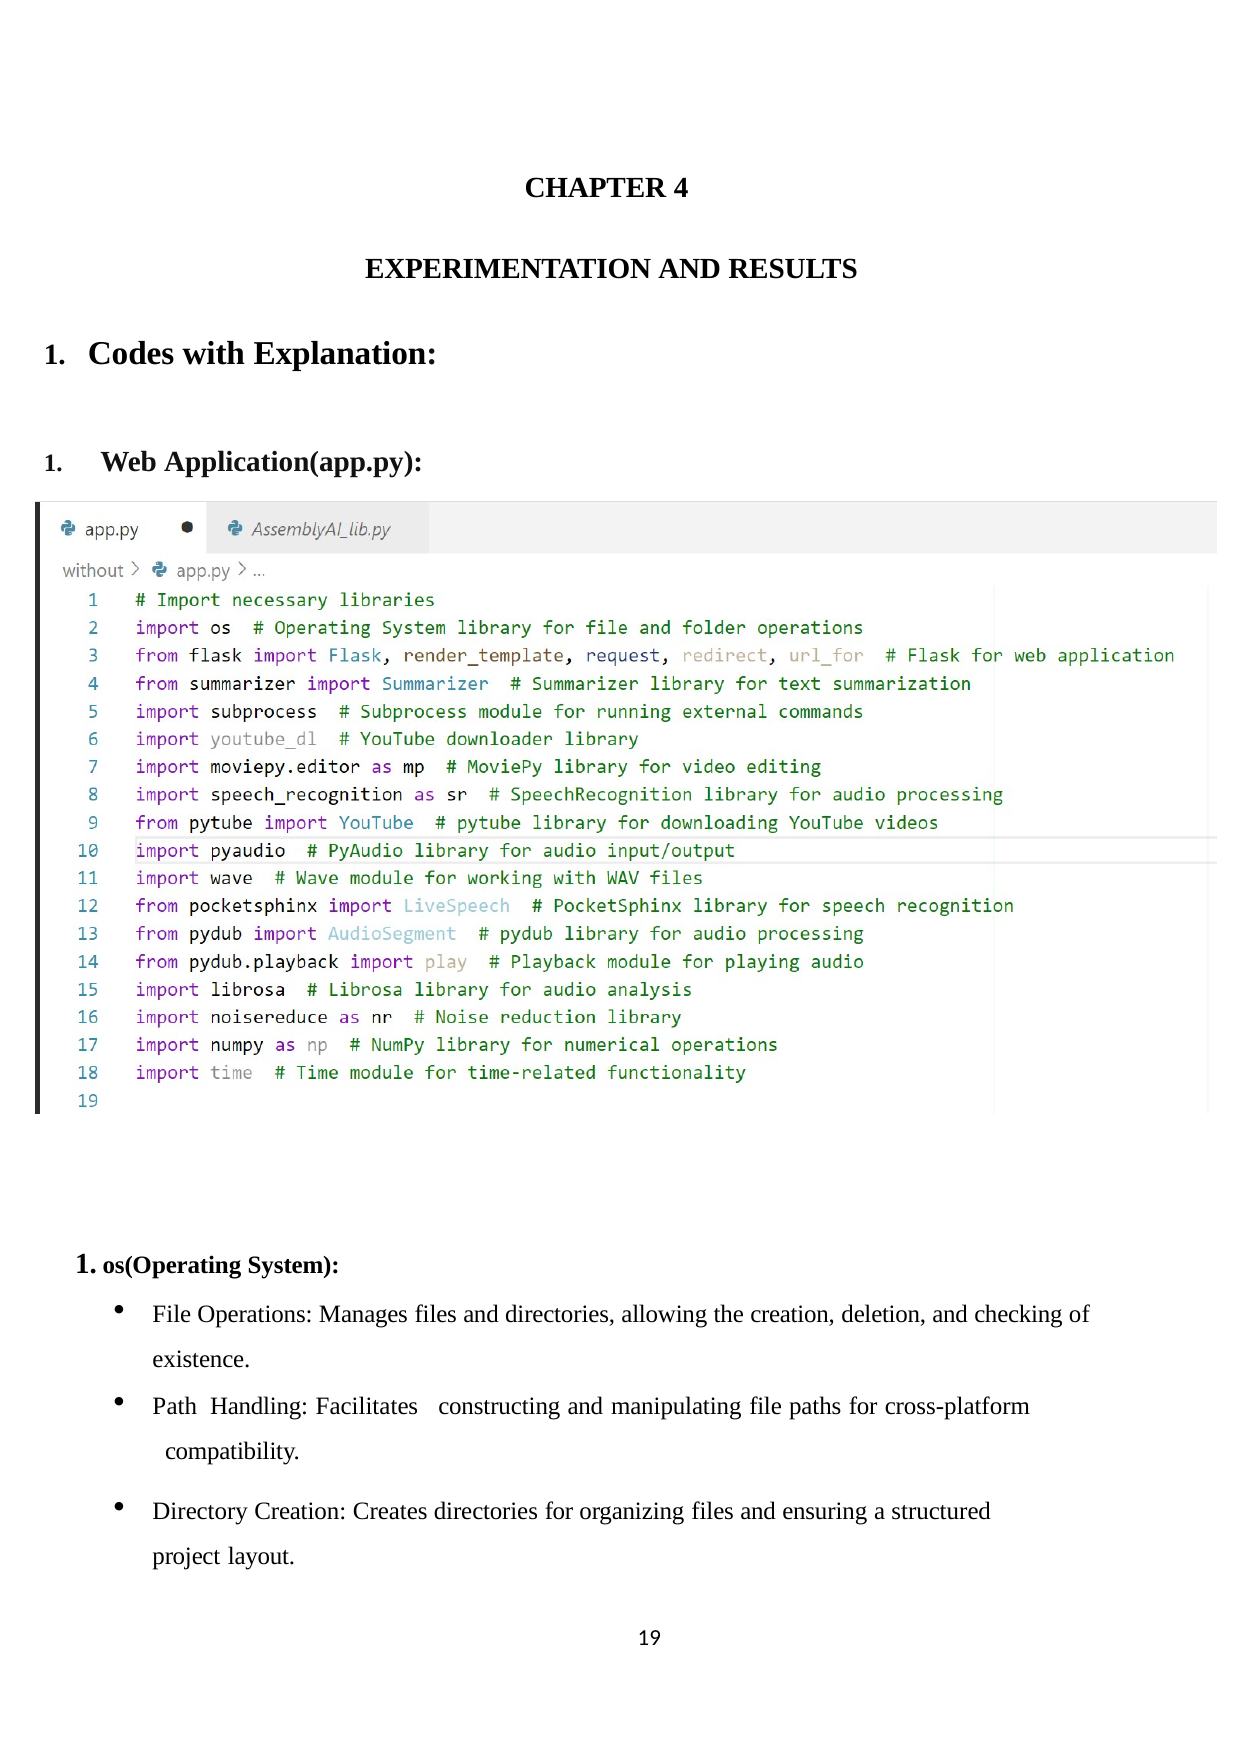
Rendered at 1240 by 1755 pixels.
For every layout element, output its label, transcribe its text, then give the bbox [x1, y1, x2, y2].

picture [34, 501, 1217, 1115]
slide_number 19 [631, 1626, 667, 1755]
text_box os(Operating System): File Operations: Manages files and directories, allowing the creation, deletion, and checking of existence. Path Handling: Facilitates constructing and manipulating file paths for cross-platform compatibility. Directory Creation: Creates directories for organizing files and ensuring a structured project layout. [72, 1218, 1120, 1570]
text_box CHAPTER 4 EXPERIMENTATION AND RESULTS Codes with Explanation: Web Application(app.py): [41, 166, 871, 477]
